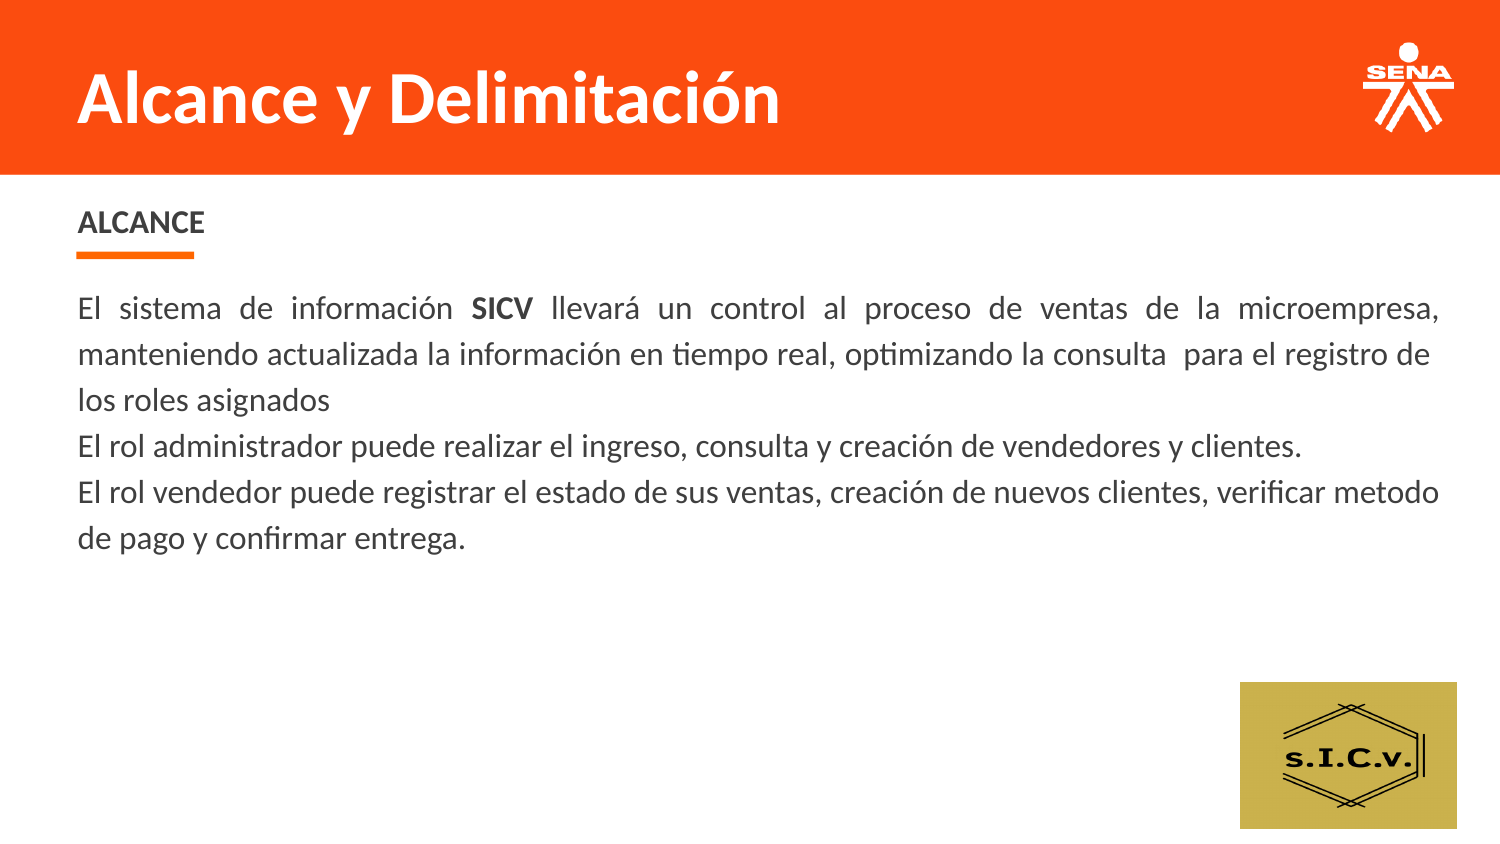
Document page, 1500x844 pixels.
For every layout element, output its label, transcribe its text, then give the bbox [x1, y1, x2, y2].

text_box Alcance y Delimitación [62, 40, 951, 146]
picture [0, 0, 1500, 844]
text_box [1347, 31, 1470, 144]
text_box ALCANCE El sistema de información SICV llevará un control al proceso de ventas de la microempresa, manteniendo actualizada la información en tiempo real, optimizando la consulta para el registro de los roles asignados El rol administrador puede realizar el ingreso, consulta y creación de vendedores y clientes. El rol vendedor puede registrar el estado de sus ventas, creación de nuevos clientes, verificar metodo de pago y confirmar entrega. [62, 193, 1457, 787]
text_box [76, 251, 195, 260]
